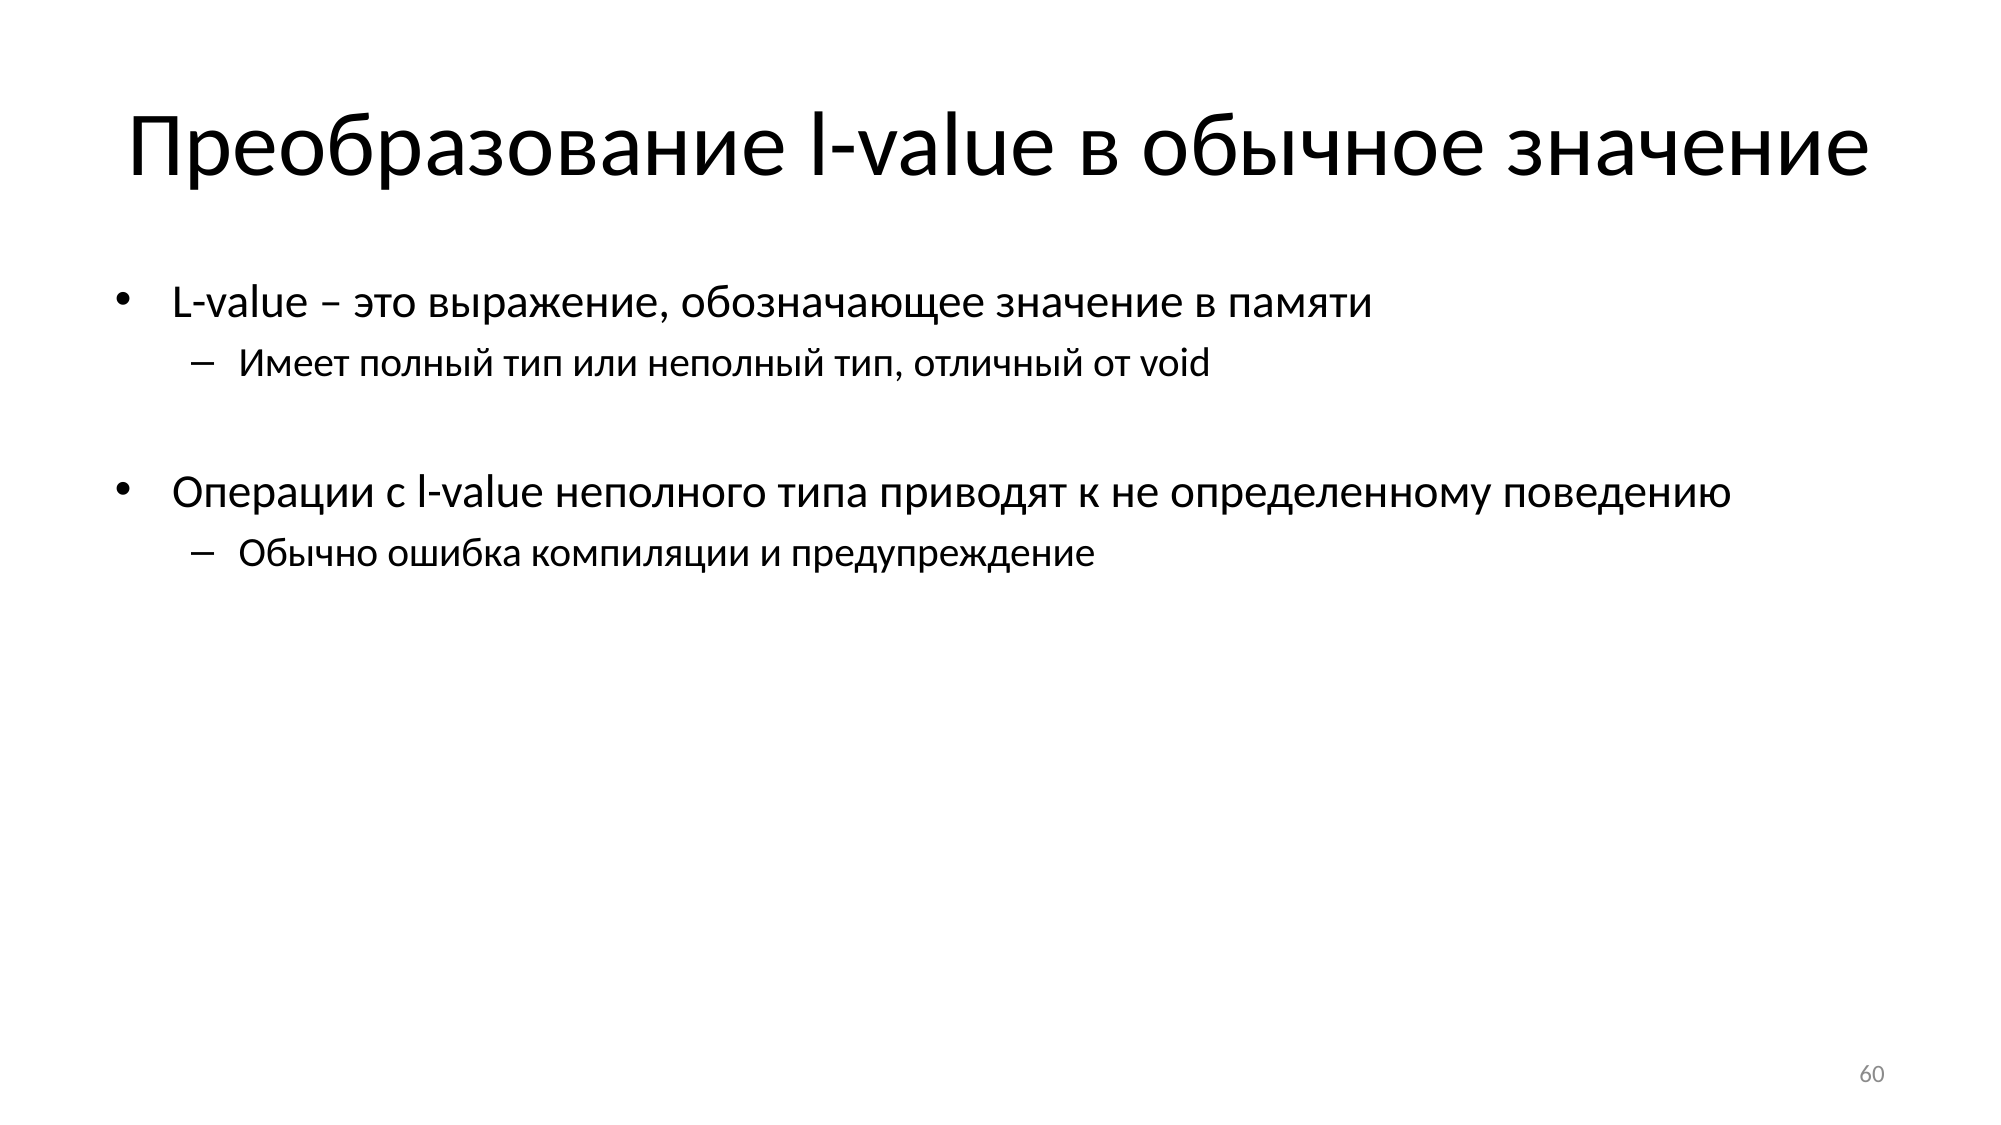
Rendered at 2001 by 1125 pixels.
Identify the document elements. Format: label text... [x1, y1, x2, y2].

title Преобразование l-value в обычное значение [99, 45, 1900, 233]
list L-value – это выражение, обозначающее значение в памяти Имеет полный тип или неполный тип, отличный от void Операции с l-value неполного типа приводят к не определенному поведению Обычно ошибка компиляции и предупреждение Операции над l-value полного типа, не являющимся массивом, неявно преобразуют l-value в обычное значение того же типа, кроме следующих операций sizeof, взятие адреса &, ++, --, доступ к полю структуры, присваивание Неявные преобразования, связанные с массивами, см. на следующем слайде [99, 262, 1900, 1005]
slide_number 60 [1433, 1042, 1900, 1103]
